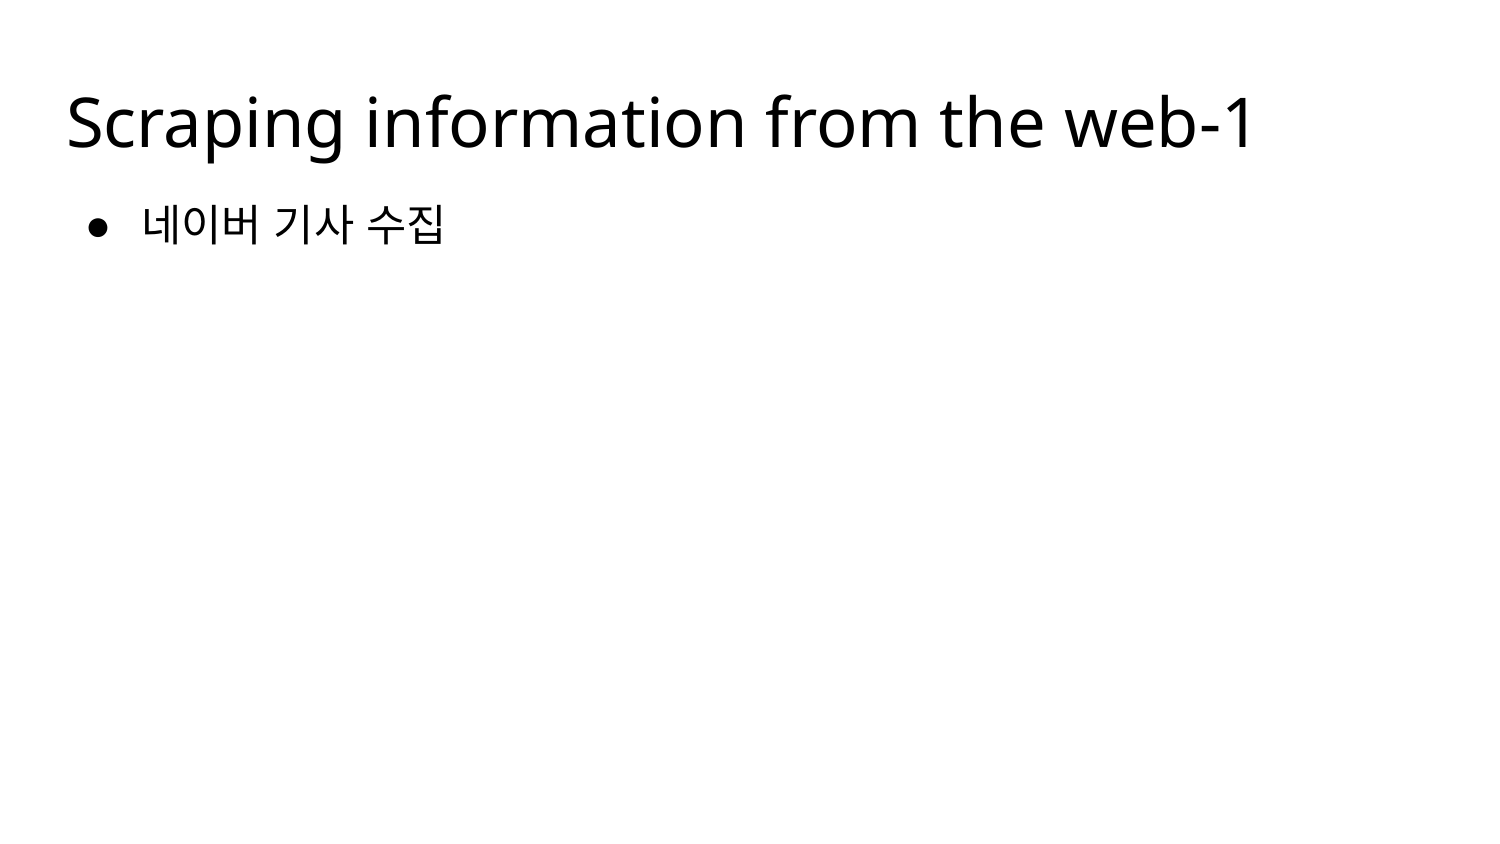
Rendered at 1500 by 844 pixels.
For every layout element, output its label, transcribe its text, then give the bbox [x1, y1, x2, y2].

title Scraping information from the web-1 [51, 72, 1449, 167]
list 네이버 기사 수집 [51, 189, 1449, 750]
